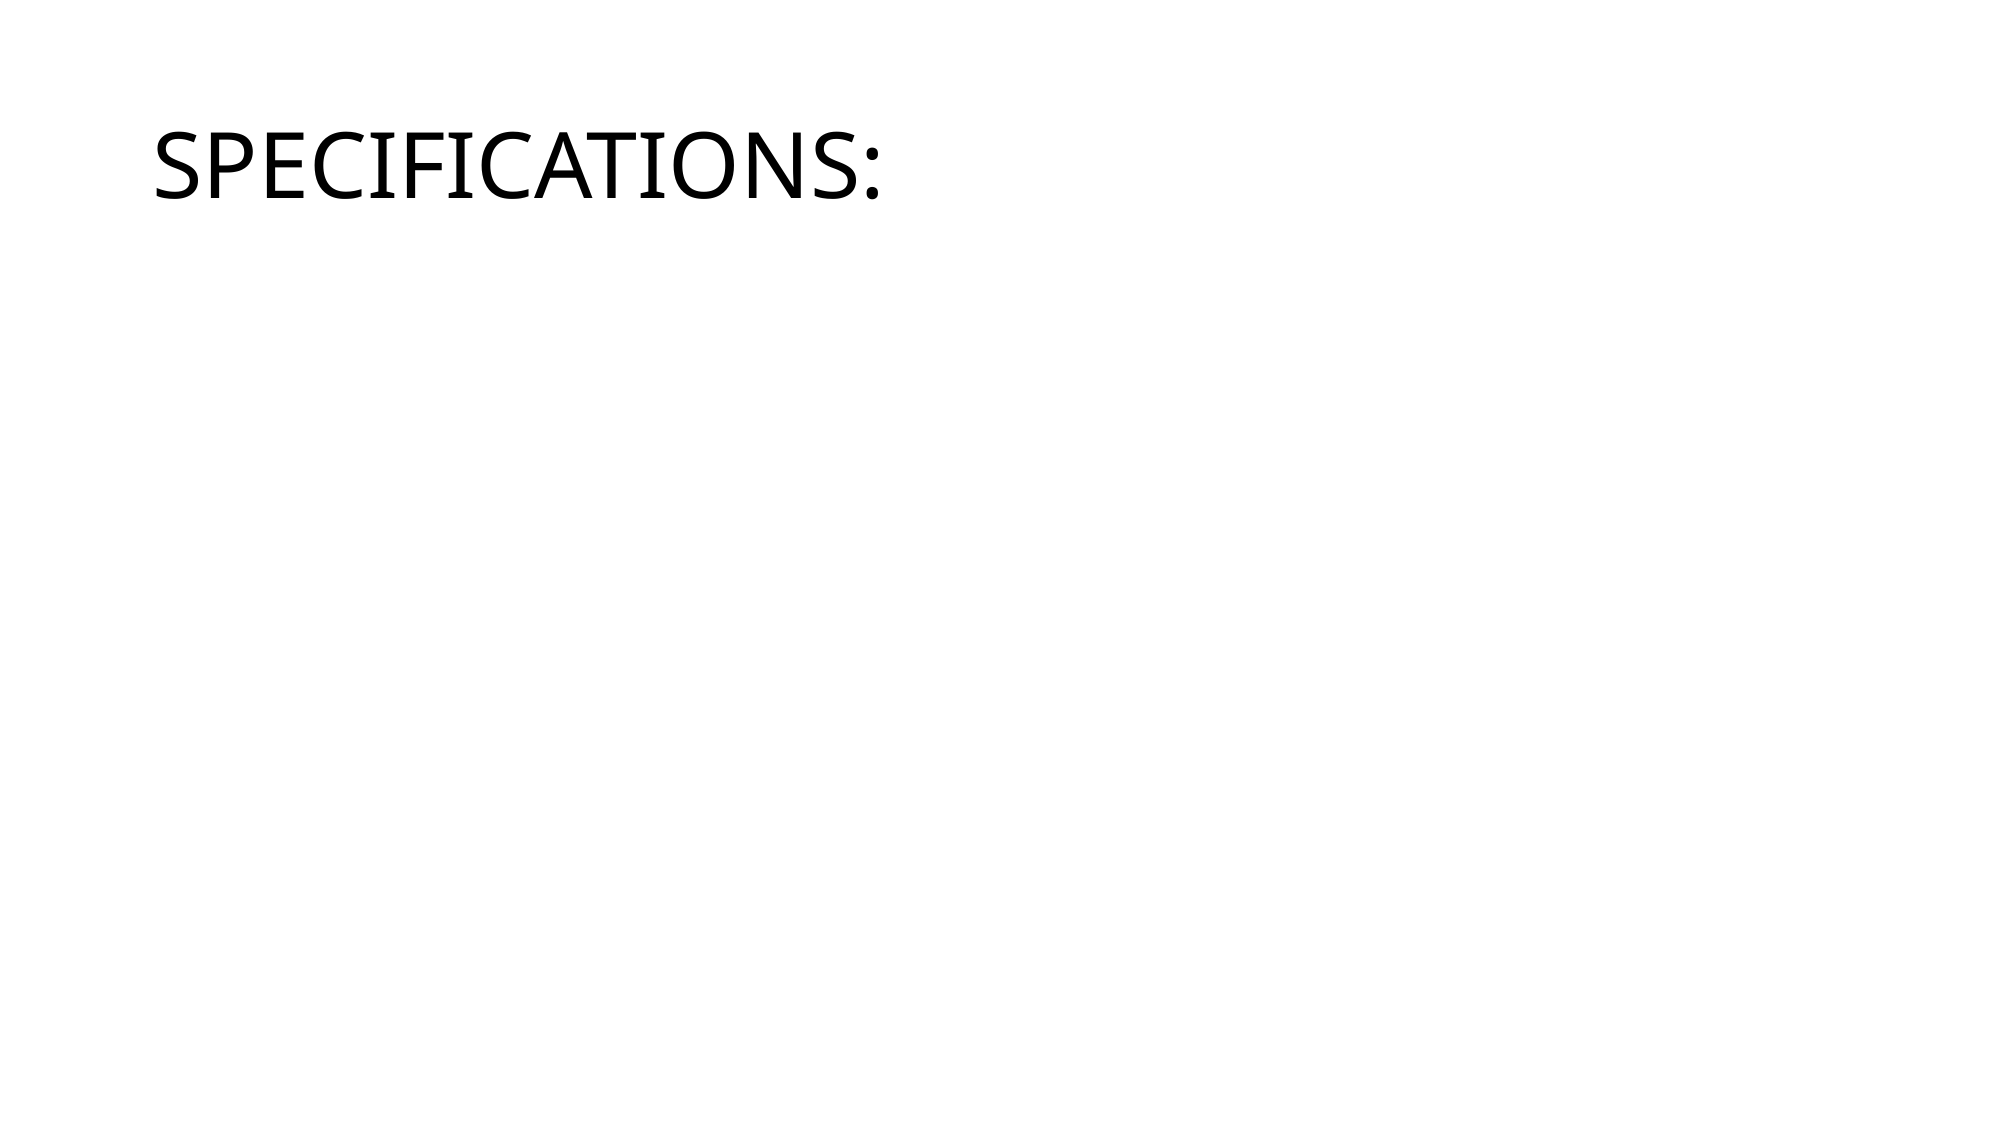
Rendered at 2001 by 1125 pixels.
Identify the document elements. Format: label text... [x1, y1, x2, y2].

title SPECIFICATIONS: [137, 59, 1863, 278]
